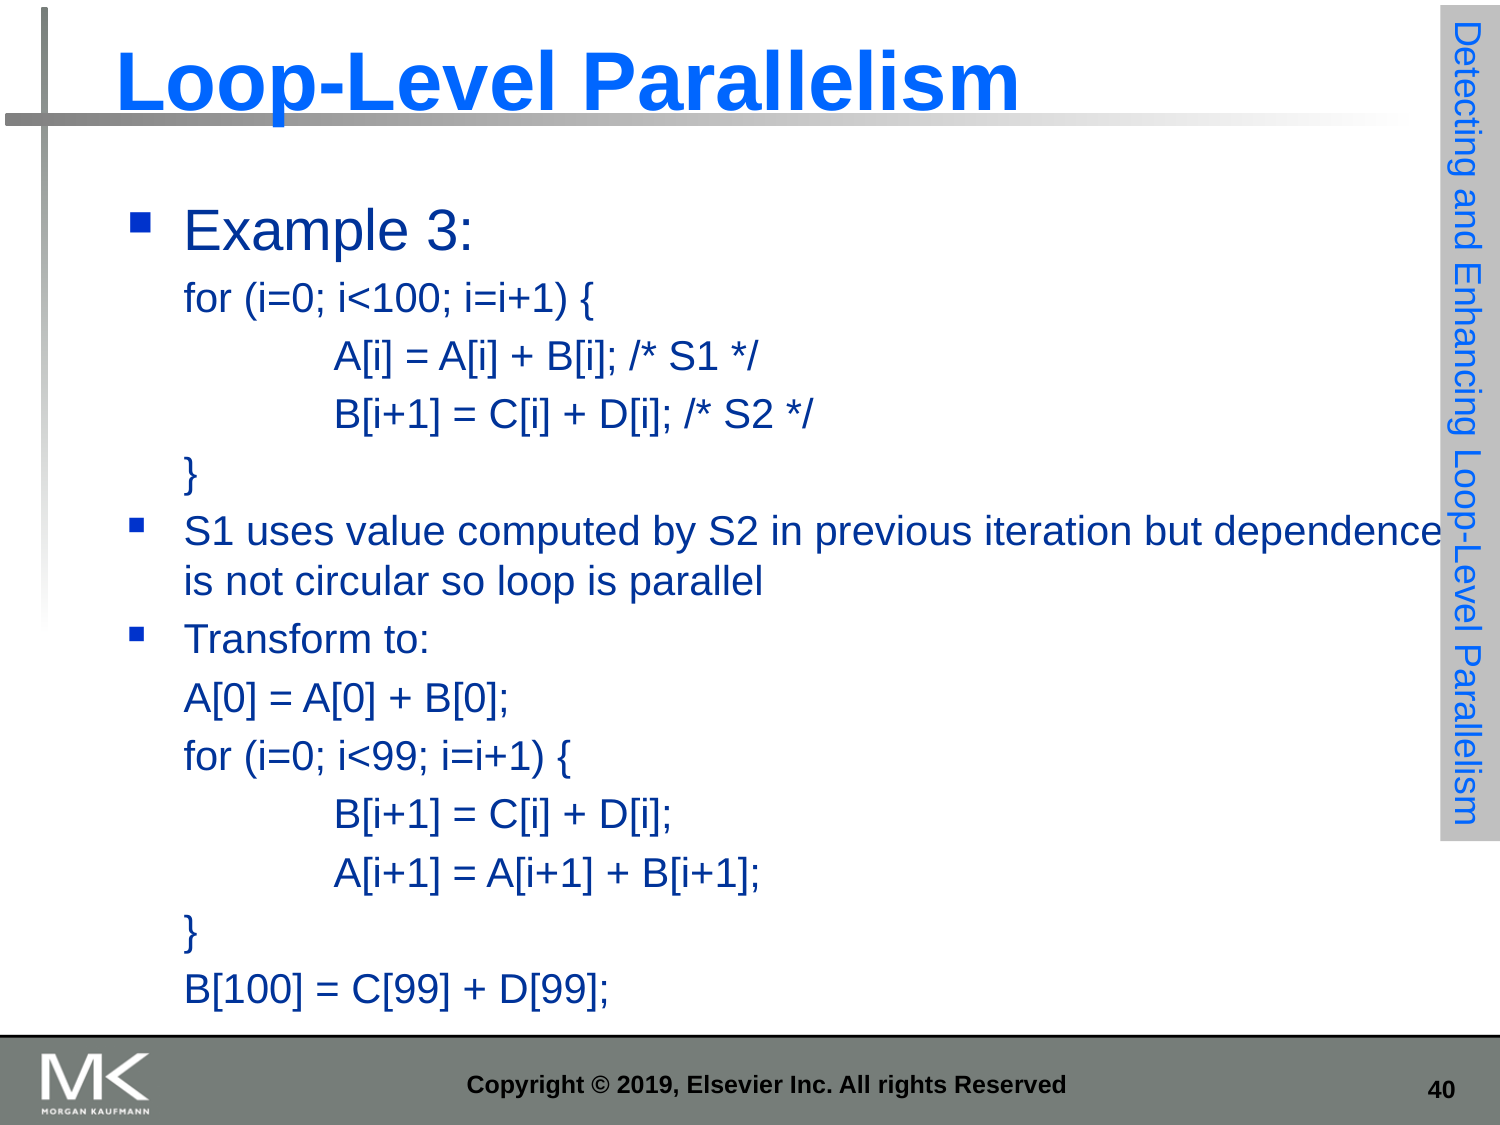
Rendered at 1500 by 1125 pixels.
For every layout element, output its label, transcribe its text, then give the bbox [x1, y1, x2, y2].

text_box Detecting and Enhancing Loop-Level Parallelism [1440, 5, 1500, 842]
list Example 3: for (i=0; i<100; i=i+1) { A[i] = A[i] + B[i]; /* S1 */ B[i+1] = C[i] + D[i]; /* S2 */ } S1 uses value computed by S2 in previous iteration but dependence is not circular so loop is parallel Transform to: A[0] = A[0] + B[0]; for (i=0; i<99; i=i+1) { B[i+1] = C[i] + D[i]; A[i+1] = A[i+1] + B[i+1]; } B[100] = C[99] + D[99]; [111, 184, 1470, 1024]
footer Copyright © 2019, Elsevier Inc. All rights Reserved [170, 1046, 1365, 1106]
title Loop-Level Parallelism [100, 17, 1440, 135]
picture [29, 1046, 160, 1123]
